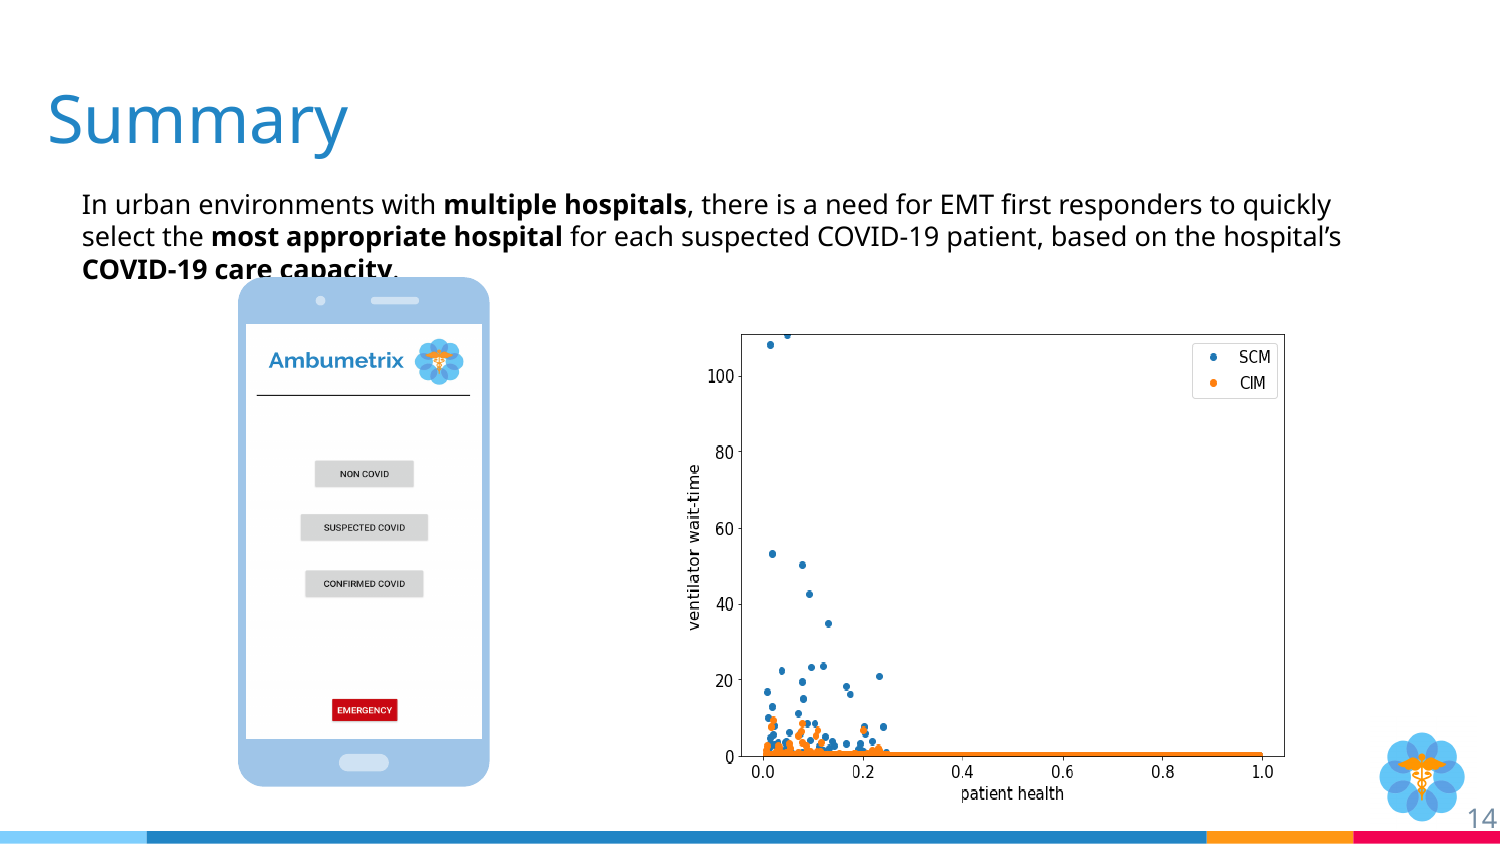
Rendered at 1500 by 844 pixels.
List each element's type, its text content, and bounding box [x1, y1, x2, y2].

picture [670, 321, 1291, 820]
list In urban environments with multiple hospitals, there is a need for EMT first responders to quickly select the most appropriate hospital for each suspected COVID-19 patient, based on the hospital’s COVID-19 care capacity. [66, 172, 1406, 273]
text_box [238, 277, 490, 787]
picture [1370, 716, 1477, 829]
slide_number ‹#› [1422, 785, 1500, 838]
title Summary [32, 31, 1093, 173]
